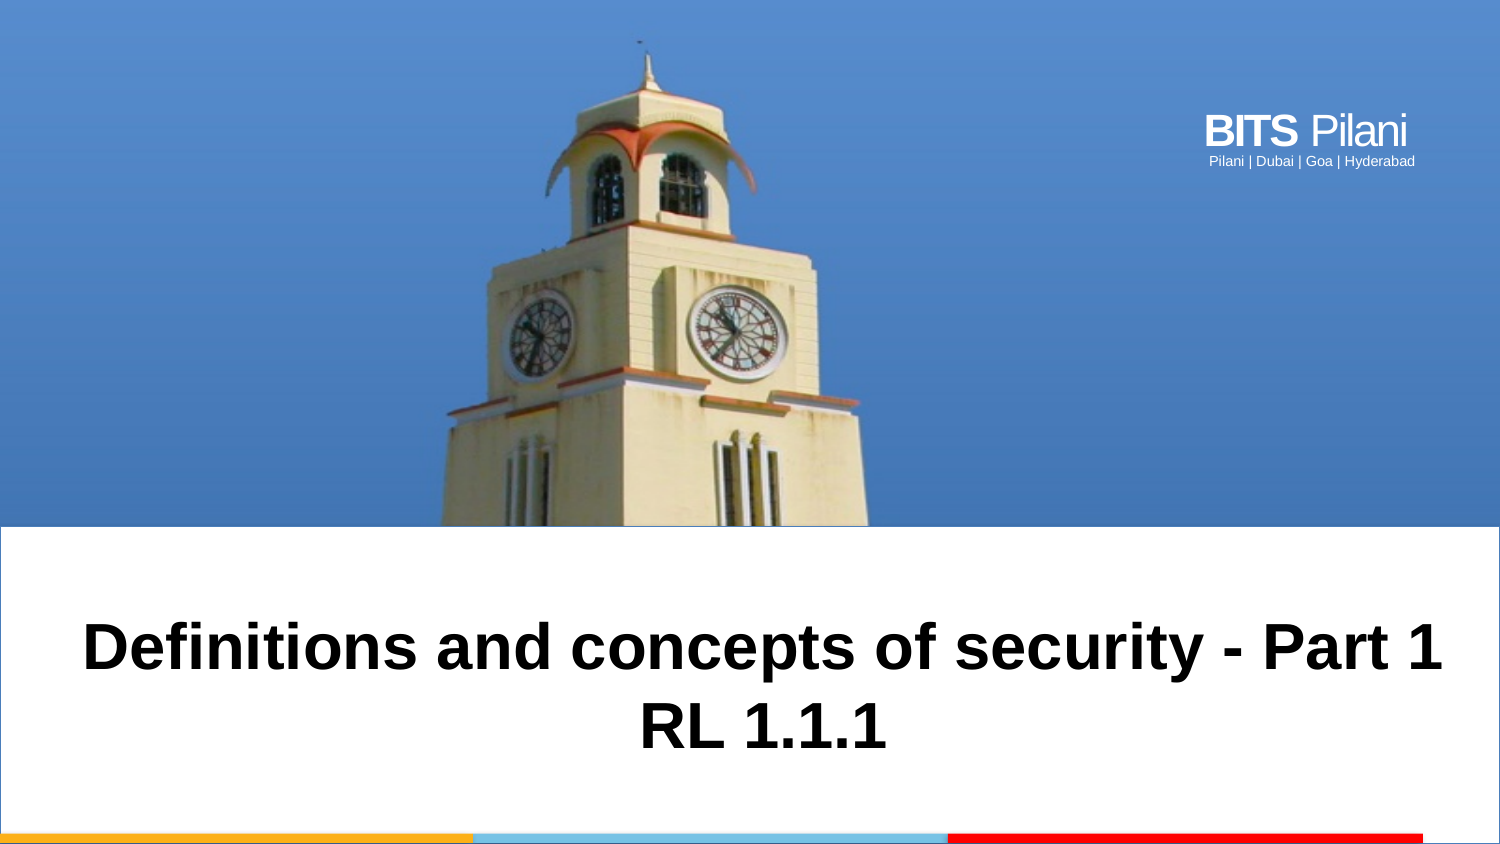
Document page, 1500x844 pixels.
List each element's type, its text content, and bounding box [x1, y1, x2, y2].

title Definitions and concepts of security - Part 1 RL 1.1.1 [59, 592, 1469, 774]
picture [0, 0, 1500, 526]
